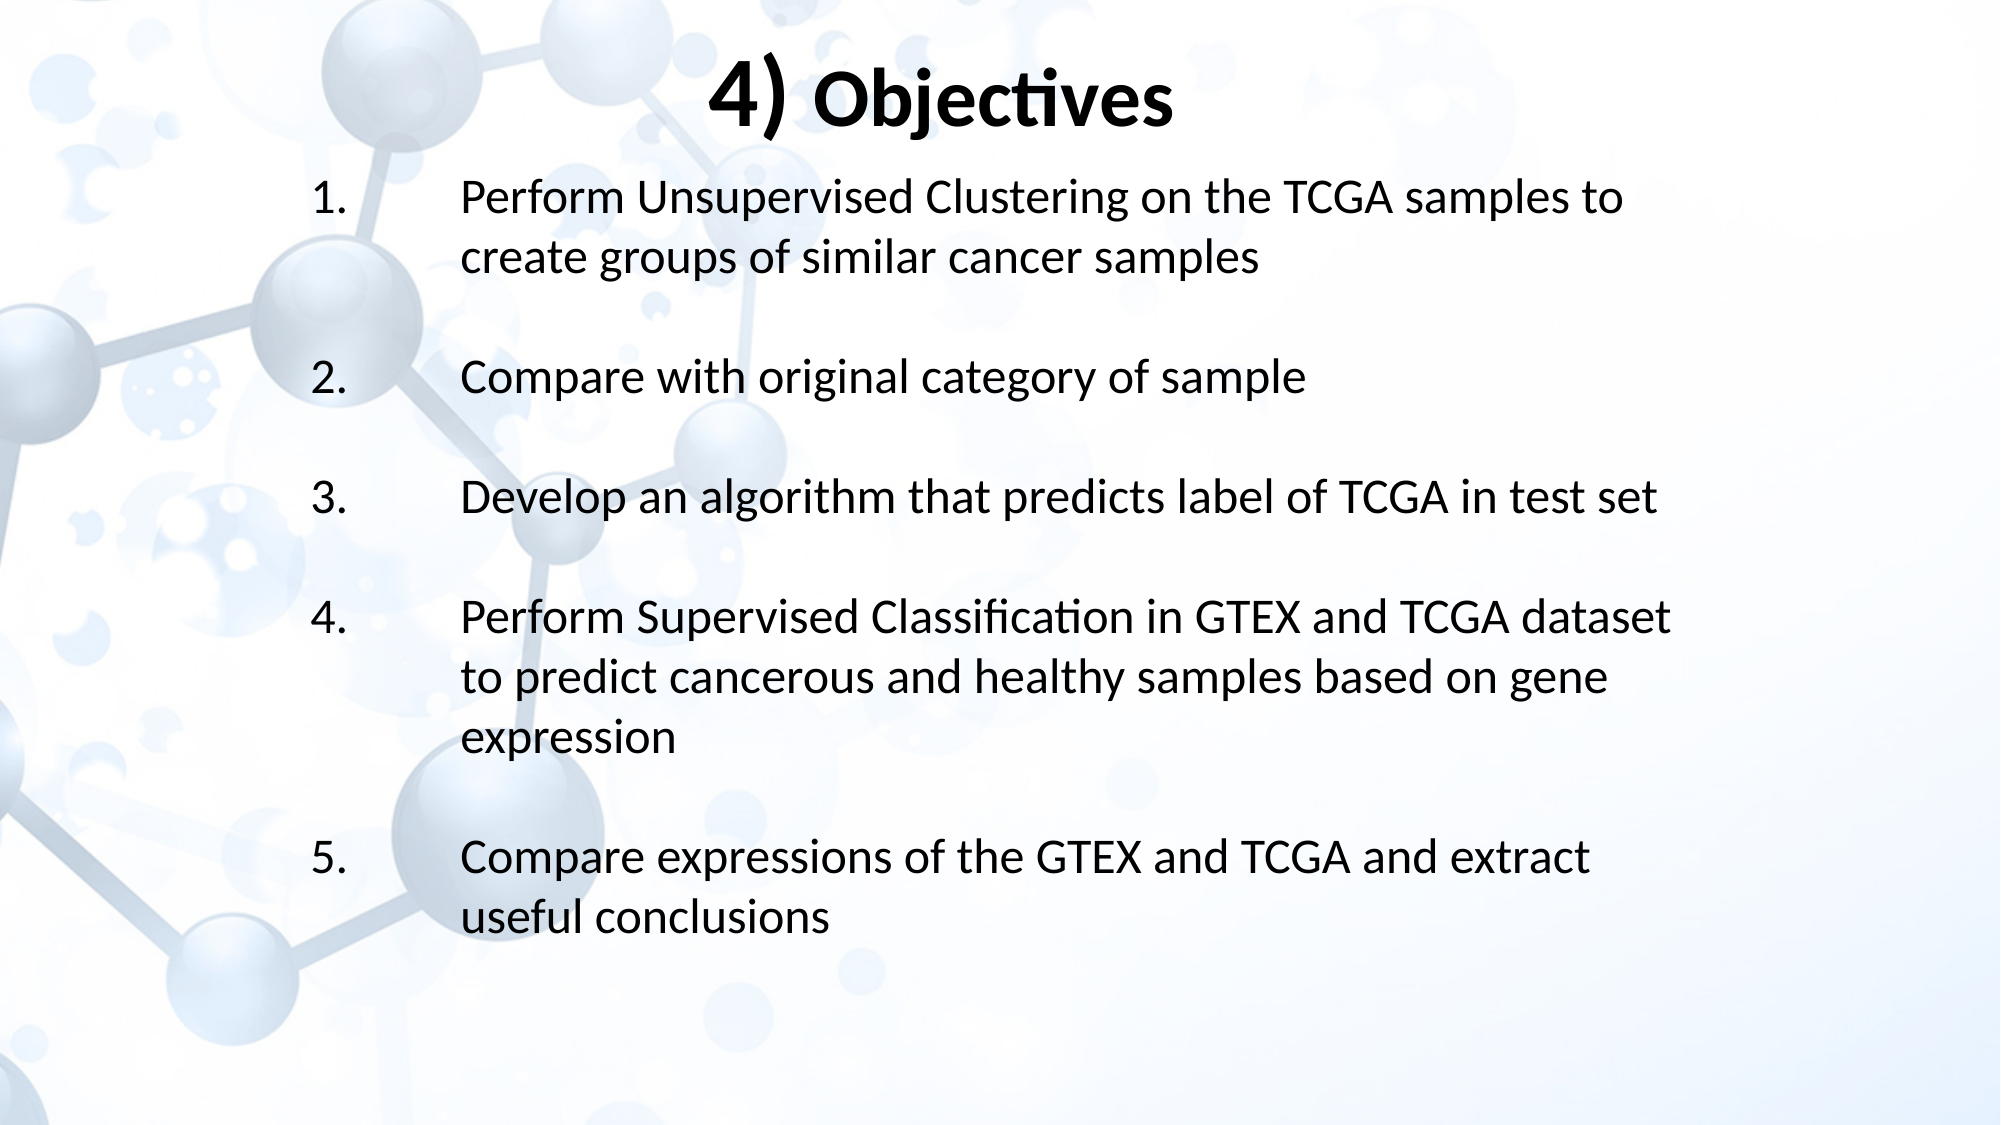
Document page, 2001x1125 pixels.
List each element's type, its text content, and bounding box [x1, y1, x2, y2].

text_box Perform Unsupervised Clustering on the TCGA samples to create groups of similar cancer samples Compare with original category of sample Develop an algorithm that predicts label of TCGA in test set Perform Supervised Classification in GTEX and TCGA dataset to predict cancerous and healthy samples based on gene expression Compare expressions of the GTEX and TCGA and extract useful conclusions [295, 155, 1705, 1071]
text_box 4) Objectives [83, 19, 1800, 155]
picture [0, 0, 2001, 1125]
